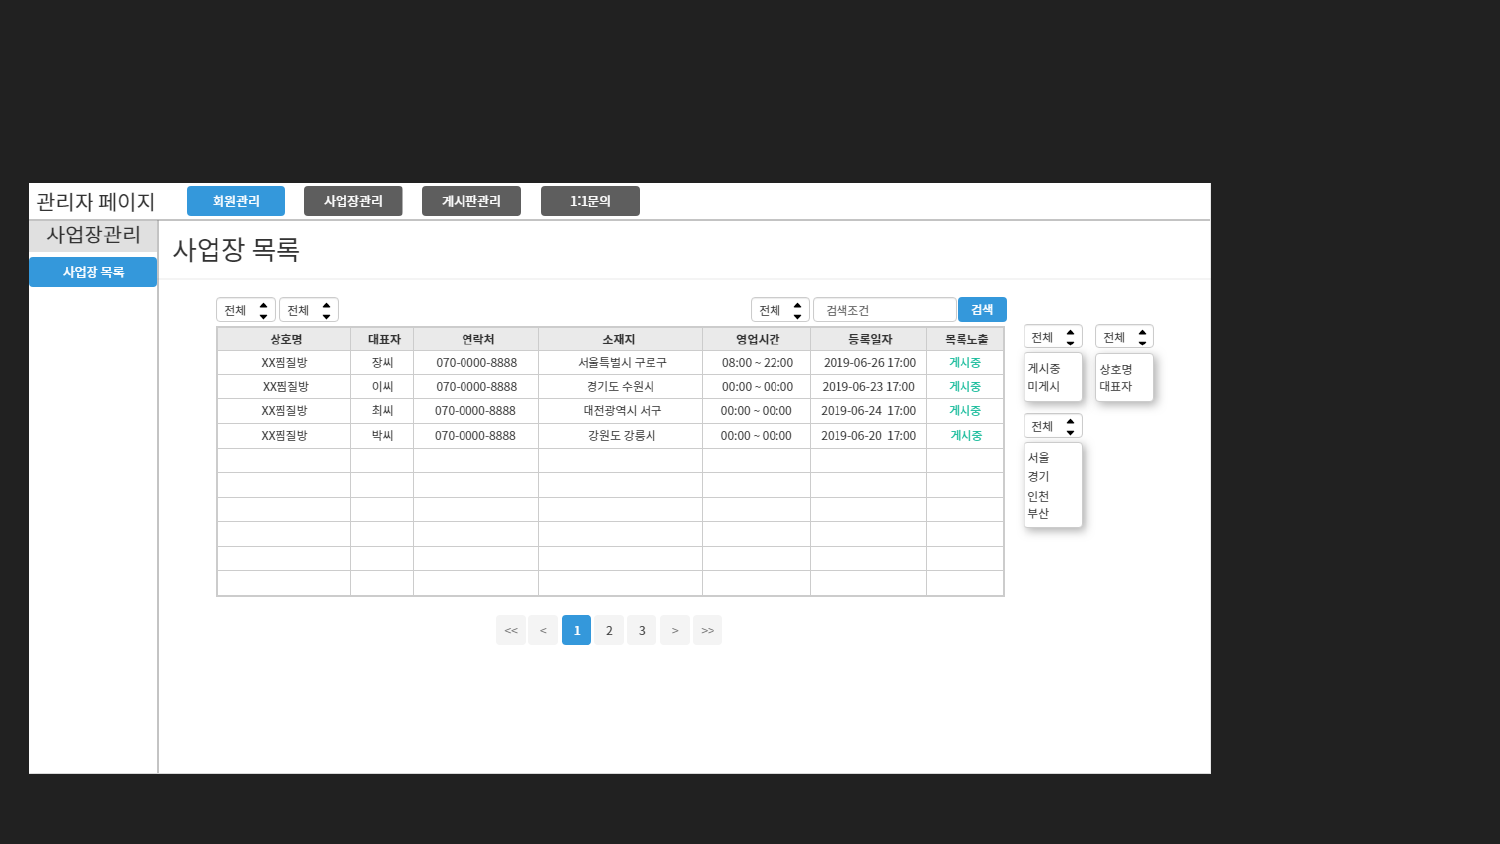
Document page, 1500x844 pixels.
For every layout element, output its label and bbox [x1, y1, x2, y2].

picture [29, 182, 1211, 774]
